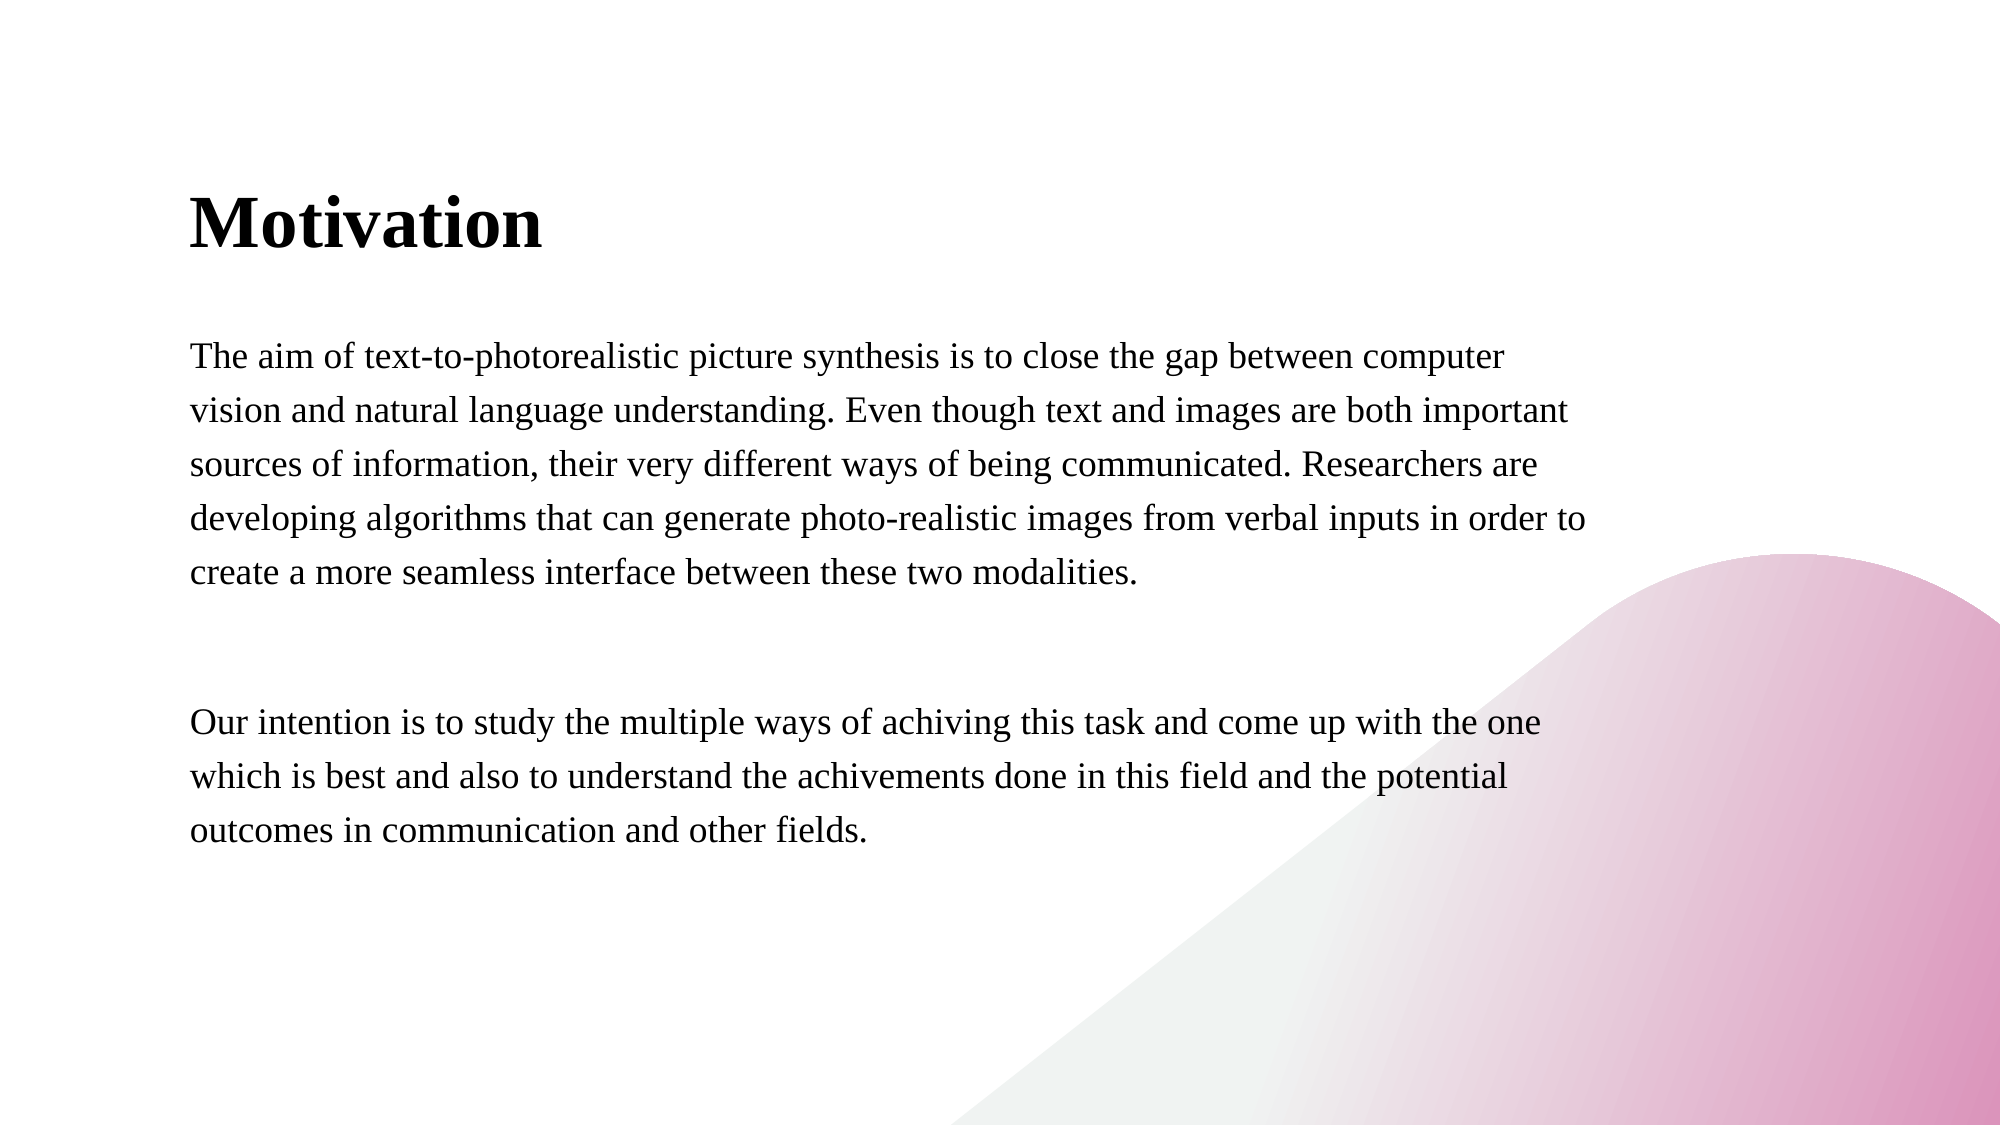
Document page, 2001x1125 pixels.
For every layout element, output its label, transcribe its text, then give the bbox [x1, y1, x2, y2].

subtitle The aim of text-to-photorealistic picture synthesis is to close the gap between computer vision and natural language understanding. Even though text and images are both important sources of information, their very different ways of being communicated. Researchers are developing algorithms that can generate photo-realistic images from verbal inputs in order to create a more seamless interface between these two modalities. Our intention is to study the multiple ways of achiving this task and come up with the one which is best and also to understand the achivements done in this field and the potential outcomes in communication and other fields. [174, 314, 1615, 965]
title Motivation [174, 84, 1194, 271]
